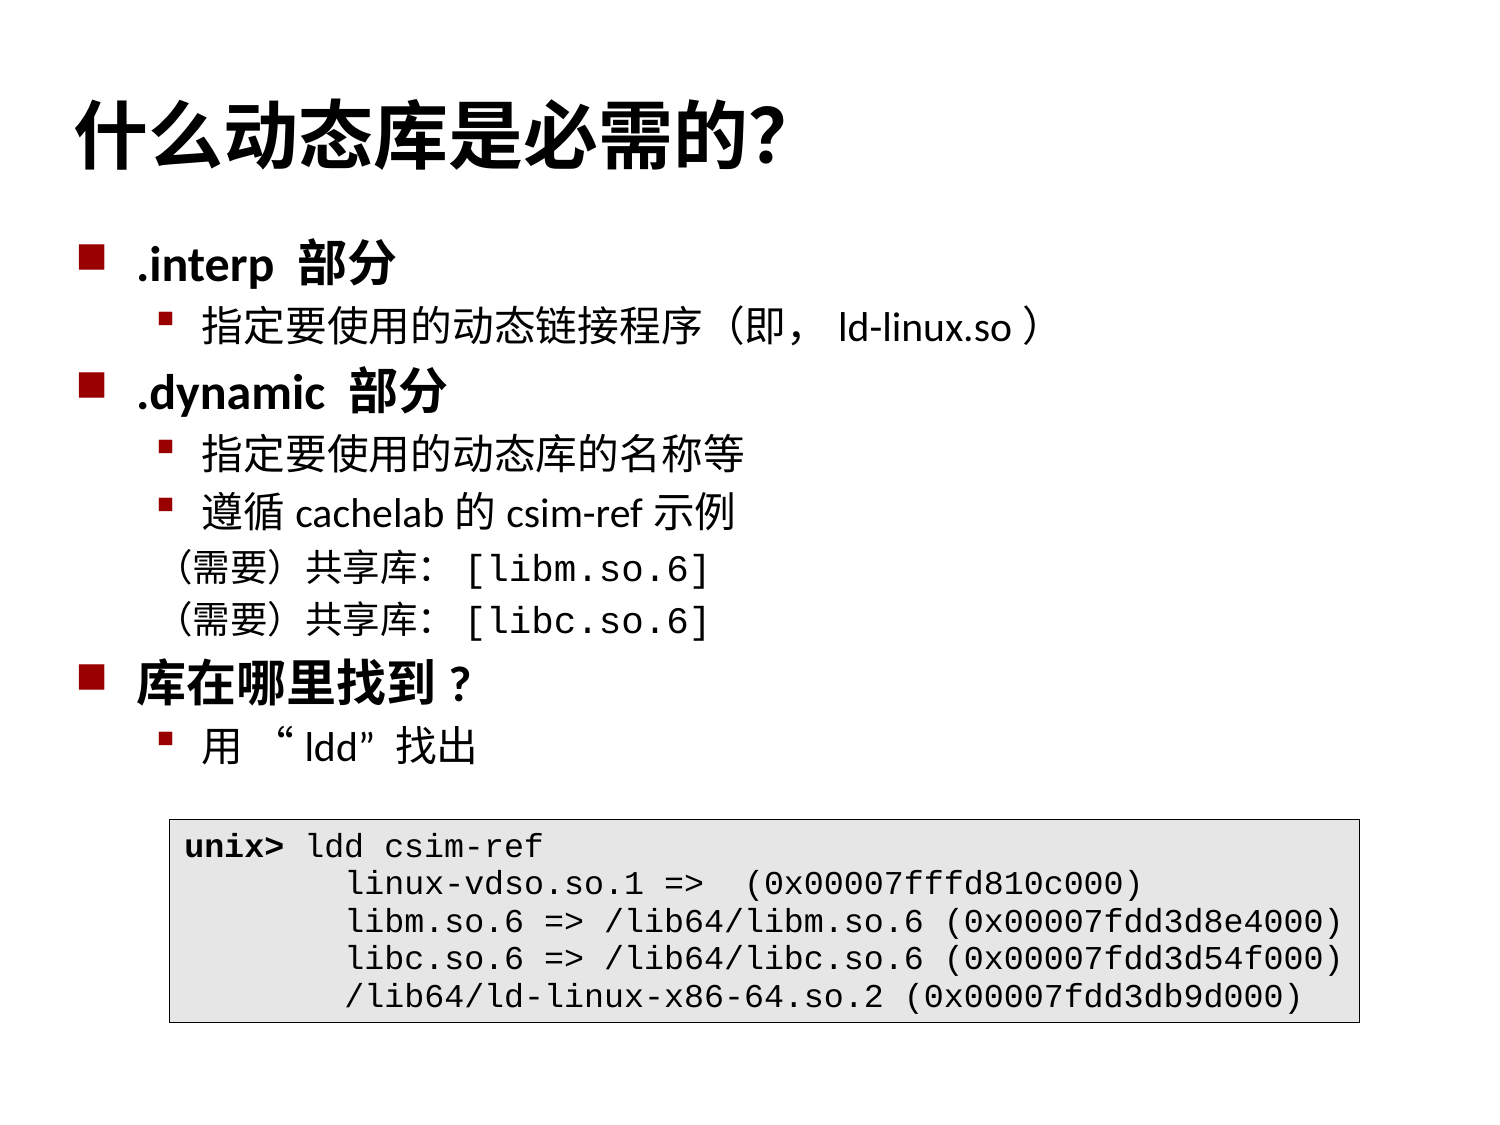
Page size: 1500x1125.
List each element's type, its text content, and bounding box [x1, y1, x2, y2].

text_box 什么动态库是必需的？ [58, 71, 1304, 197]
text_box .interp 部分 指定要使用的动态链接程序（即，ld-linux.so） .dynamic 部分 指定要使用的动态库的名称等 遵循cachelab的csim-ref示例 （需要）共享库：[libm.so.6] （需要）共享库：[libc.so.6] 库在哪里找到? 用 “ldd” 找出 [65, 223, 1361, 1040]
text_box unix> ldd csim-ref linux-vdso.so.1 => (0x00007fffd810c000) libm.so.6 => /lib64/libm.so.6 (0x00007fdd3d8e4000) libc.so.6 => /lib64/libc.so.6 (0x00007fdd3d54f000) /lib64/ld-linux-x86-64.so.2 (0x00007fdd3db9d000) [169, 819, 1360, 1023]
